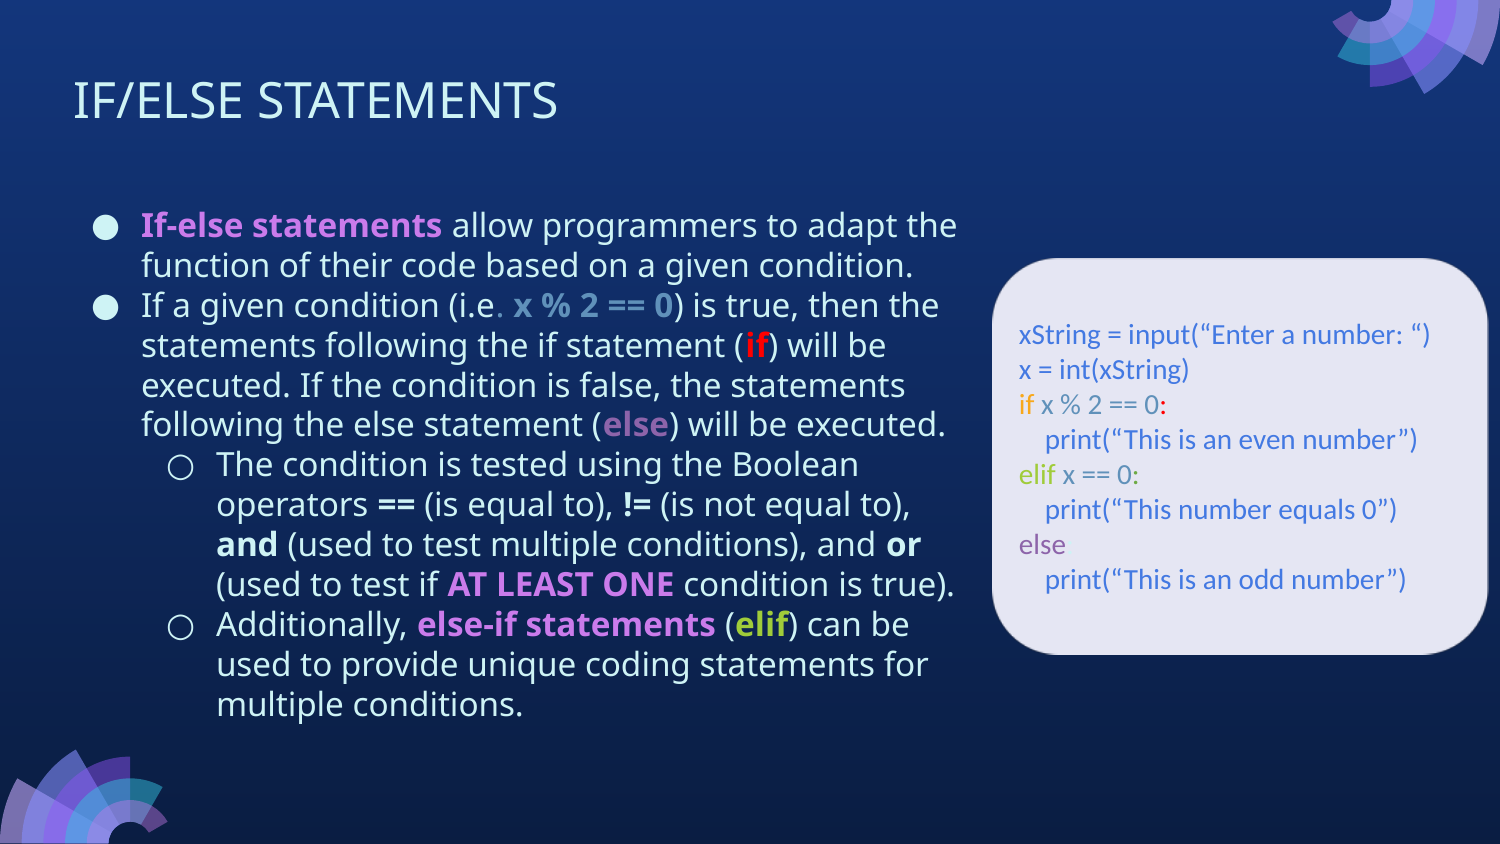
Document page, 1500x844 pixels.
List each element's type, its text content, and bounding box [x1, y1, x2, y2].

text_box IF/ELSE STATEMENTS [58, 53, 1323, 148]
list If-else statements allow programmers to adapt the function of their code based on a given condition. If a given condition (i.e. x % 2 == 0) is true, then the statements following the if statement (if) will be executed. If the condition is false, the statements following the else statement (else) will be executed. The condition is tested using the Boolean operators == (is equal to), != (is not equal to), and (used to test multiple conditions), and or (used to test if AT LEAST ONE condition is true). Additionally, else-if statements (elif) can be used to provide unique coding statements for multiple conditions. [51, 189, 993, 750]
picture [992, 258, 1489, 655]
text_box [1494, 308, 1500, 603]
